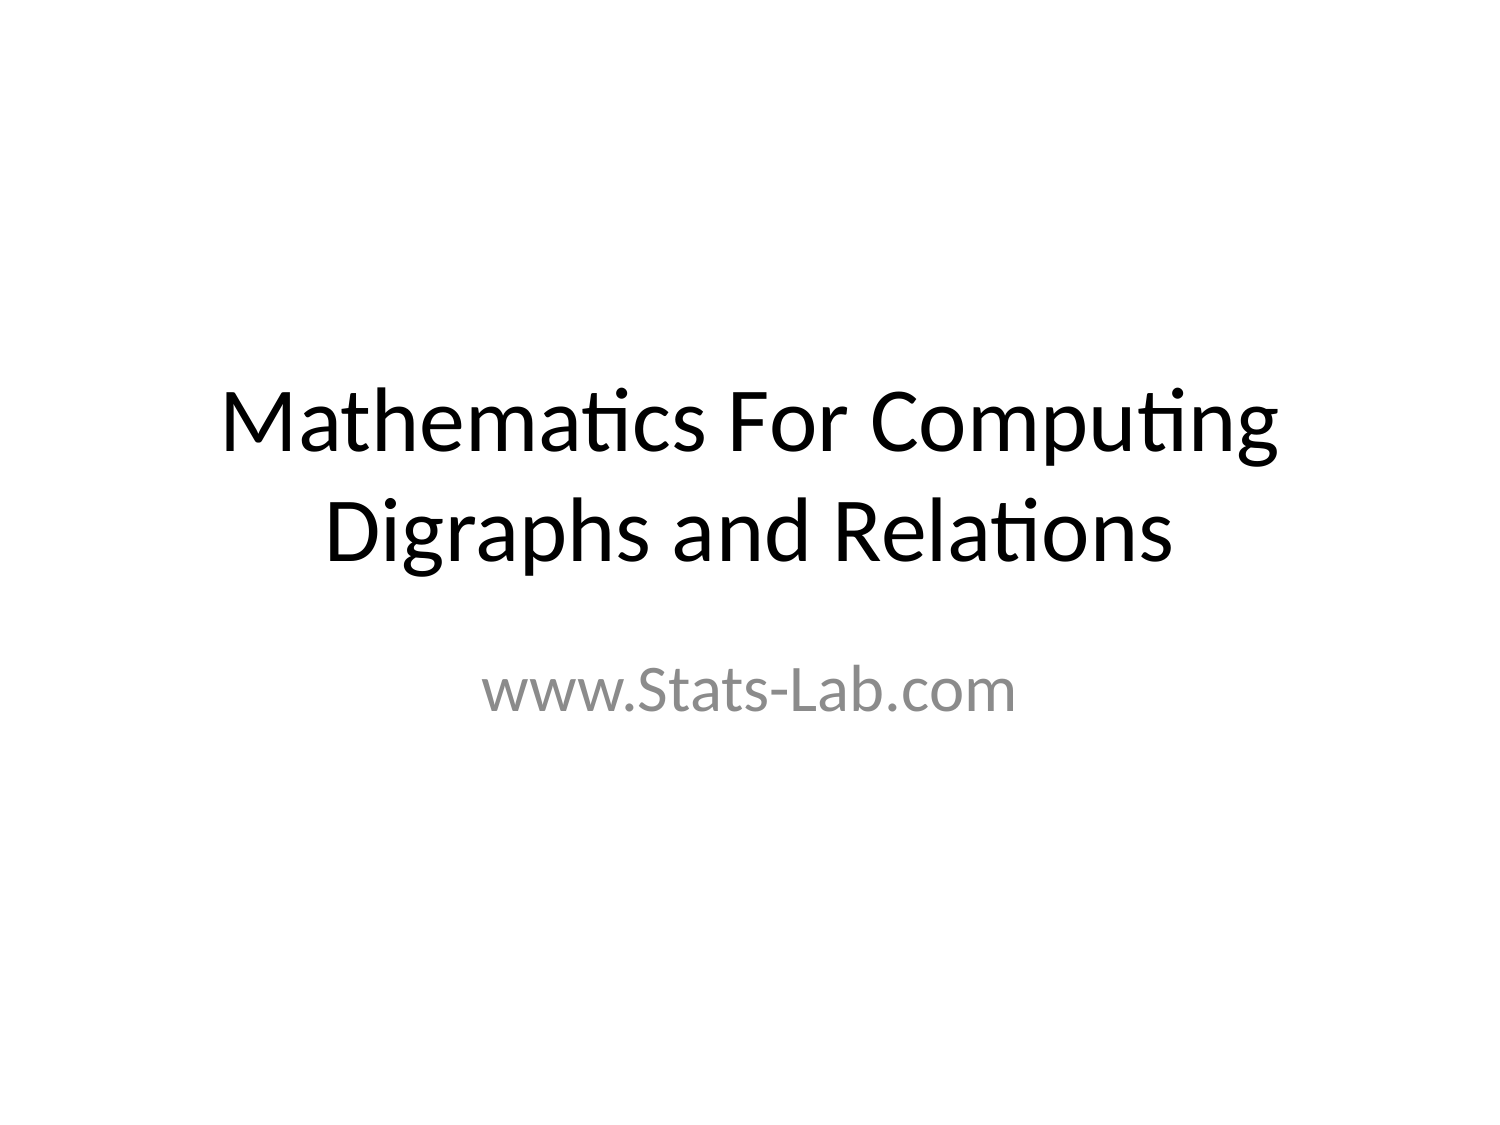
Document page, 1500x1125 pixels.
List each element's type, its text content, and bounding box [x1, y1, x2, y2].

title Mathematics For Computing Digraphs and Relations [112, 349, 1388, 591]
subtitle www.Stats-Lab.com [225, 637, 1275, 925]
